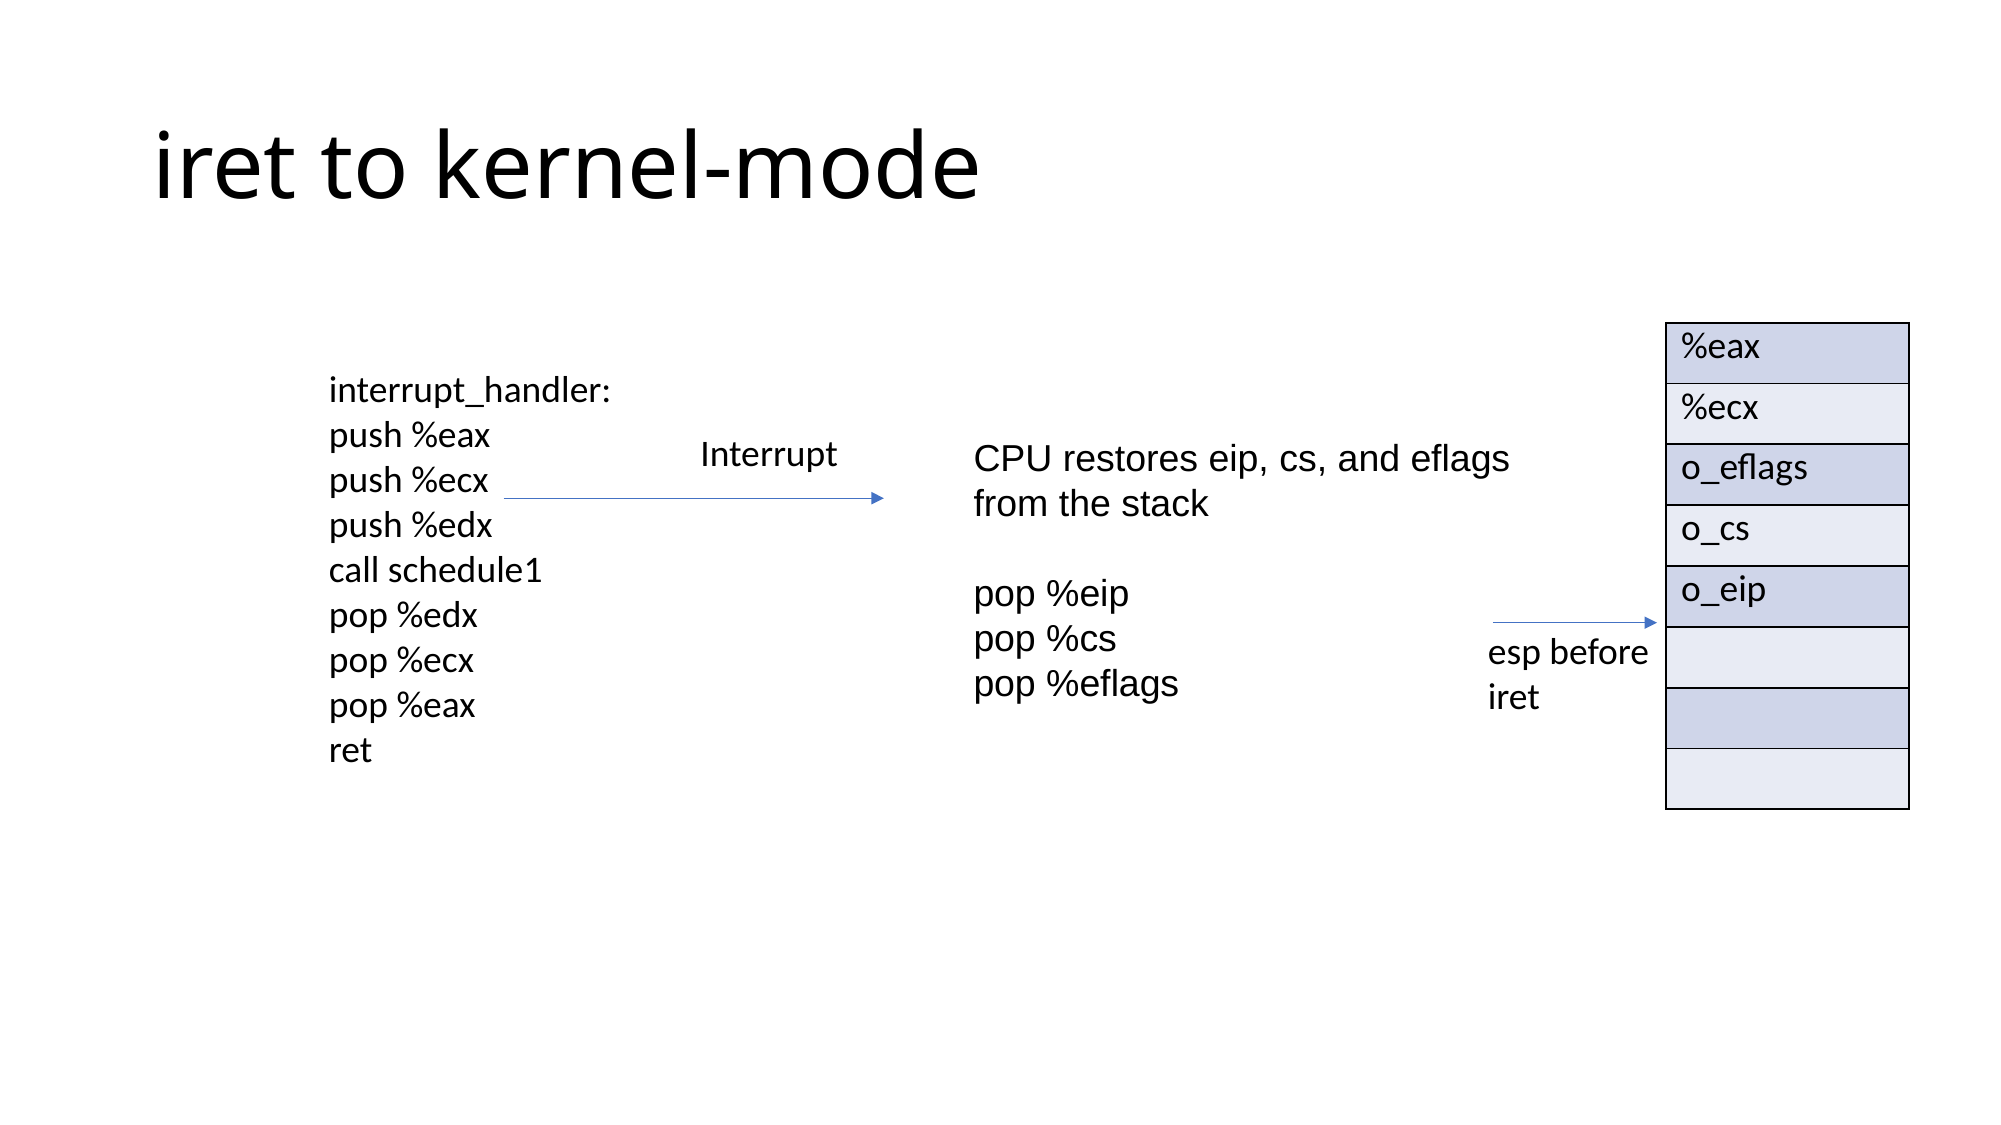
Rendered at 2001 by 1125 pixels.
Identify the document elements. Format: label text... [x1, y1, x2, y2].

text_box Interrupt [685, 421, 986, 482]
table_cell [1667, 689, 1908, 748]
table_cell [1667, 749, 1908, 808]
table_cell o_eflags [1667, 445, 1908, 504]
text_box esp before iret [1527, 619, 1738, 725]
table_cell o_cs [1667, 506, 1908, 565]
table_cell o_eip [1667, 567, 1908, 626]
text_box CPU restores eip, cs, and eflags from the stack pop %eip pop %cs pop %eflags [958, 426, 1527, 757]
text_box interrupt_handler: push %eax push %ecx push %edx call schedule1 pop %edx pop %ecx pop %eax ret [314, 357, 756, 777]
title iret to kernel-mode [137, 59, 1863, 278]
table_cell [1738, 628, 1908, 687]
table_cell %ecx [1667, 384, 1908, 443]
table_header %eax [1667, 324, 1908, 383]
